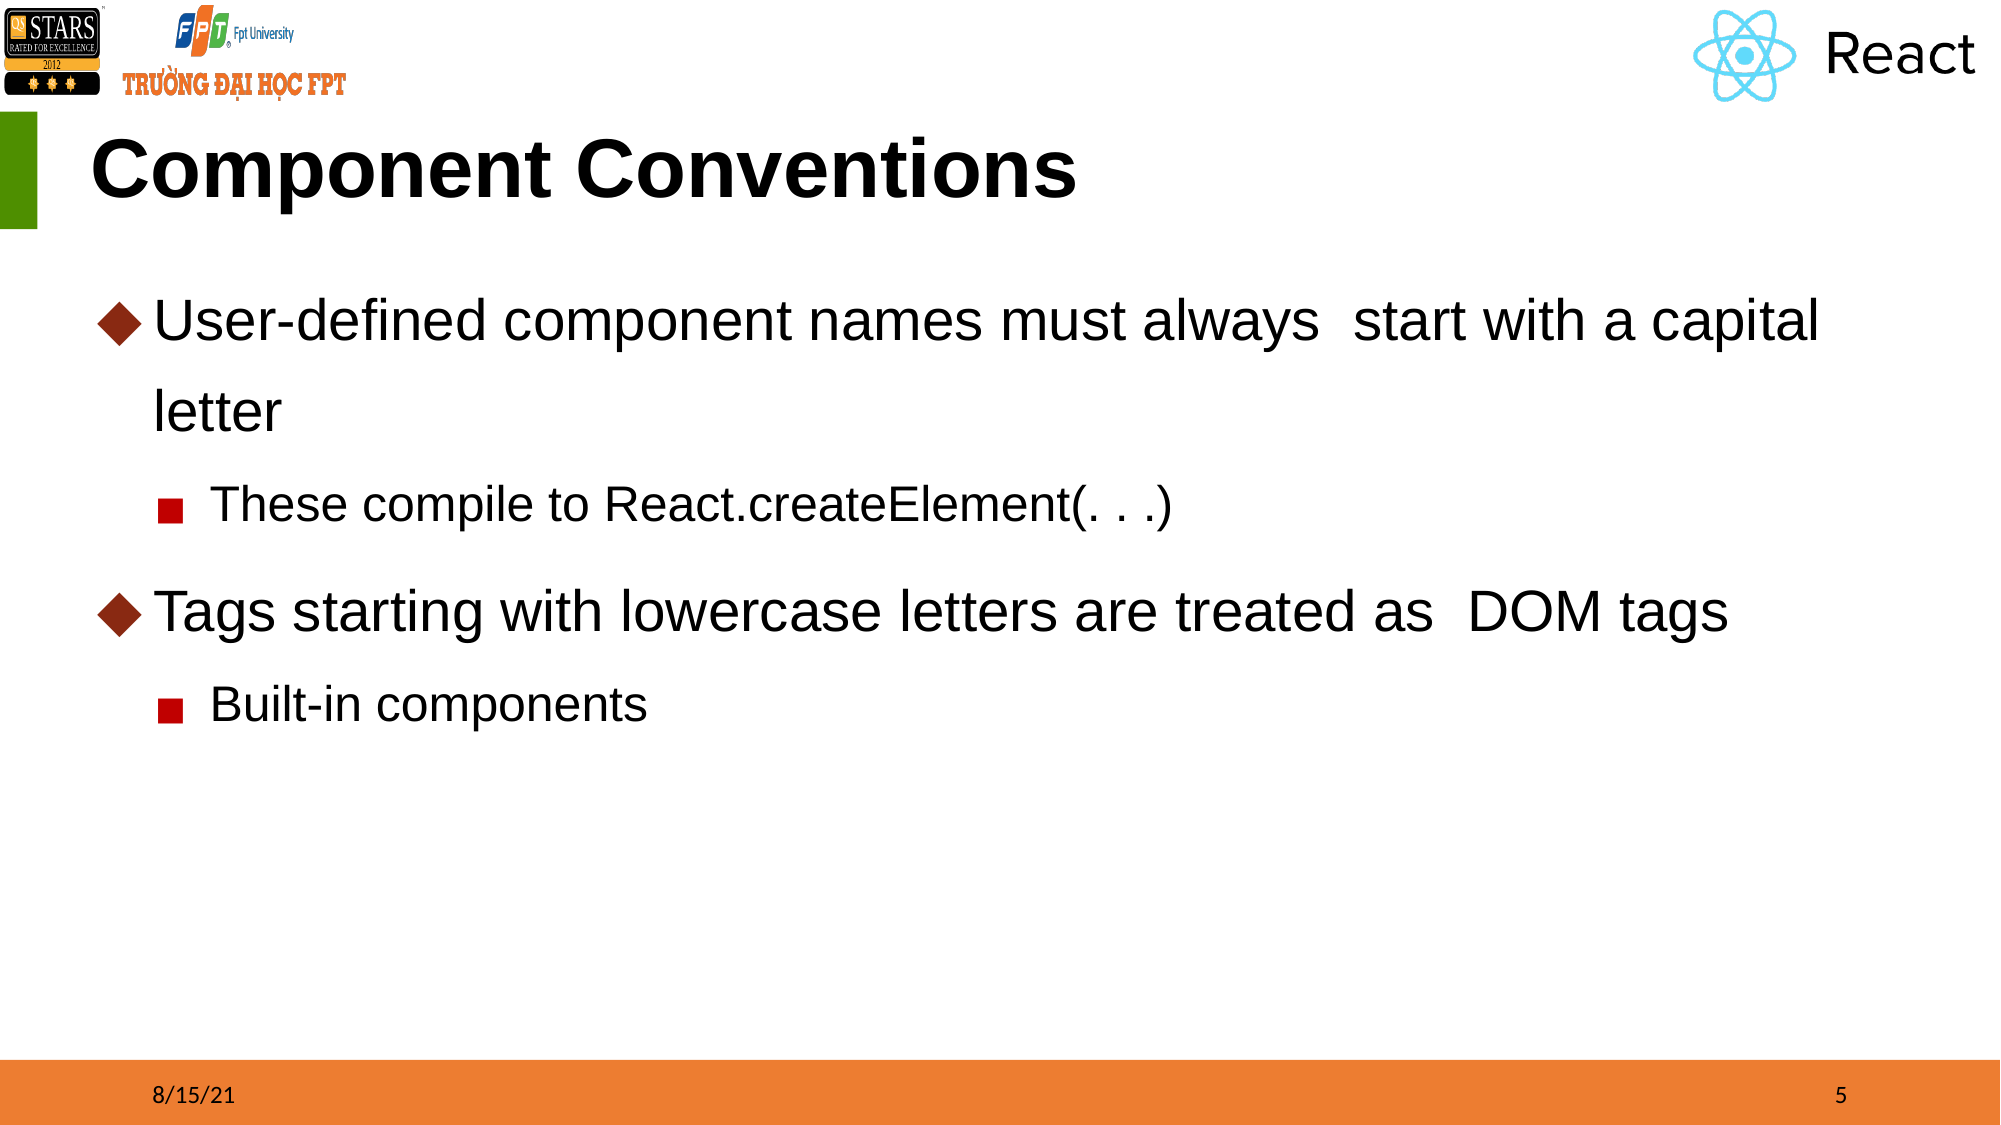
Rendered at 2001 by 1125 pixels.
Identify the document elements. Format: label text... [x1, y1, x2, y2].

slide_number ‹#› [1412, 1063, 1863, 1124]
title Component Conventions [37, 111, 1978, 230]
picture [4, 5, 346, 101]
list User-defined component names must always start with a capital letter These compile to React.createElement(. . .) Tags starting with lowercase letters are treated as DOM tags Built-in components [82, 254, 1916, 1014]
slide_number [137, 1063, 588, 1124]
picture [1679, 8, 2001, 103]
